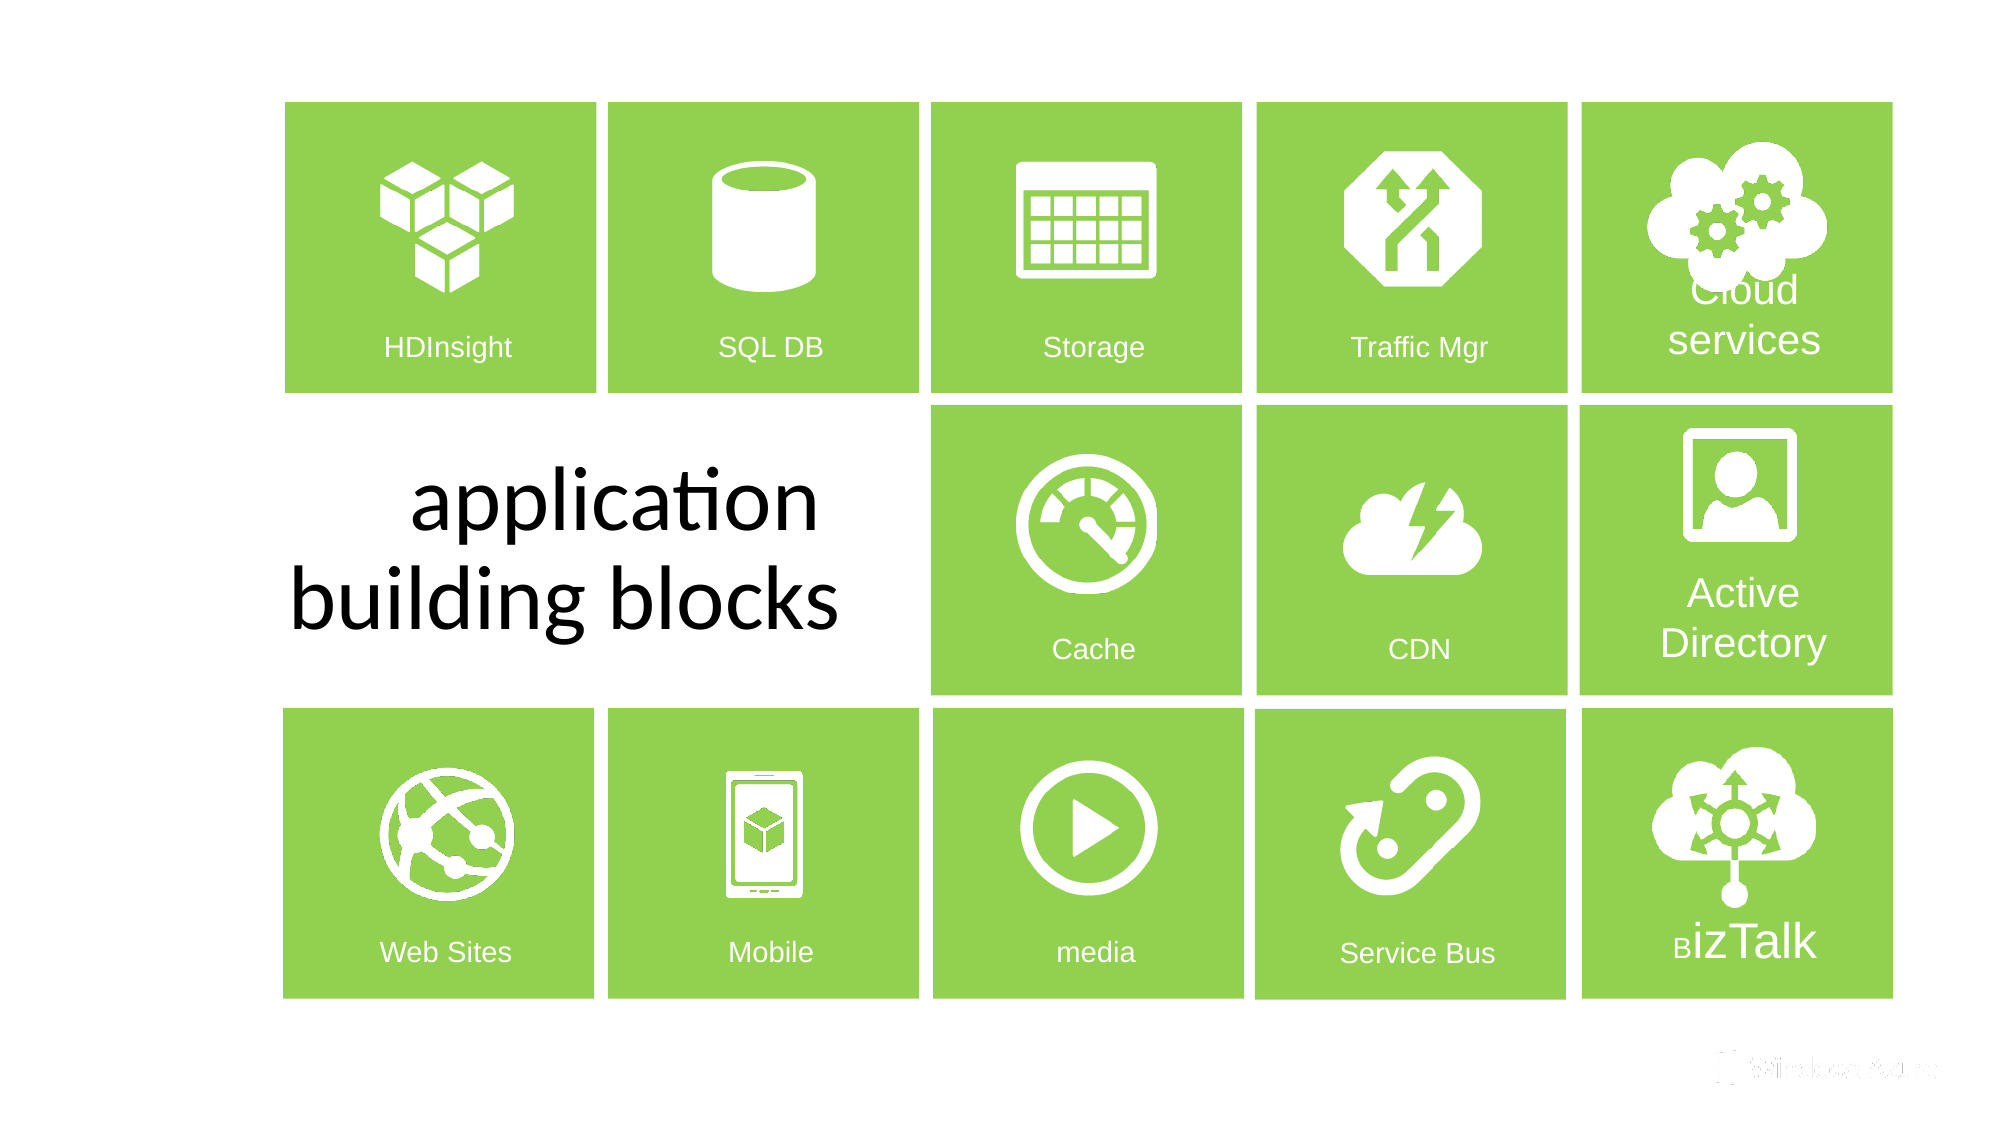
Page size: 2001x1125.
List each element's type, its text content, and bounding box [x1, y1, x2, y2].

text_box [1254, 708, 1567, 1000]
text_box Web Sites [283, 707, 595, 999]
text_box BizTalk [1581, 708, 1893, 999]
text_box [930, 101, 1243, 394]
picture [1651, 743, 1817, 911]
picture [1690, 1035, 1956, 1100]
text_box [1579, 404, 1893, 696]
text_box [284, 101, 597, 394]
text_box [607, 101, 920, 394]
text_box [930, 404, 1243, 696]
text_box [1581, 101, 1893, 394]
text_box Mobile [608, 707, 920, 999]
picture [379, 766, 515, 902]
title application building blocks [175, 427, 857, 674]
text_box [1256, 404, 1568, 696]
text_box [1256, 101, 1568, 394]
picture [724, 769, 804, 900]
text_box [932, 707, 1245, 999]
